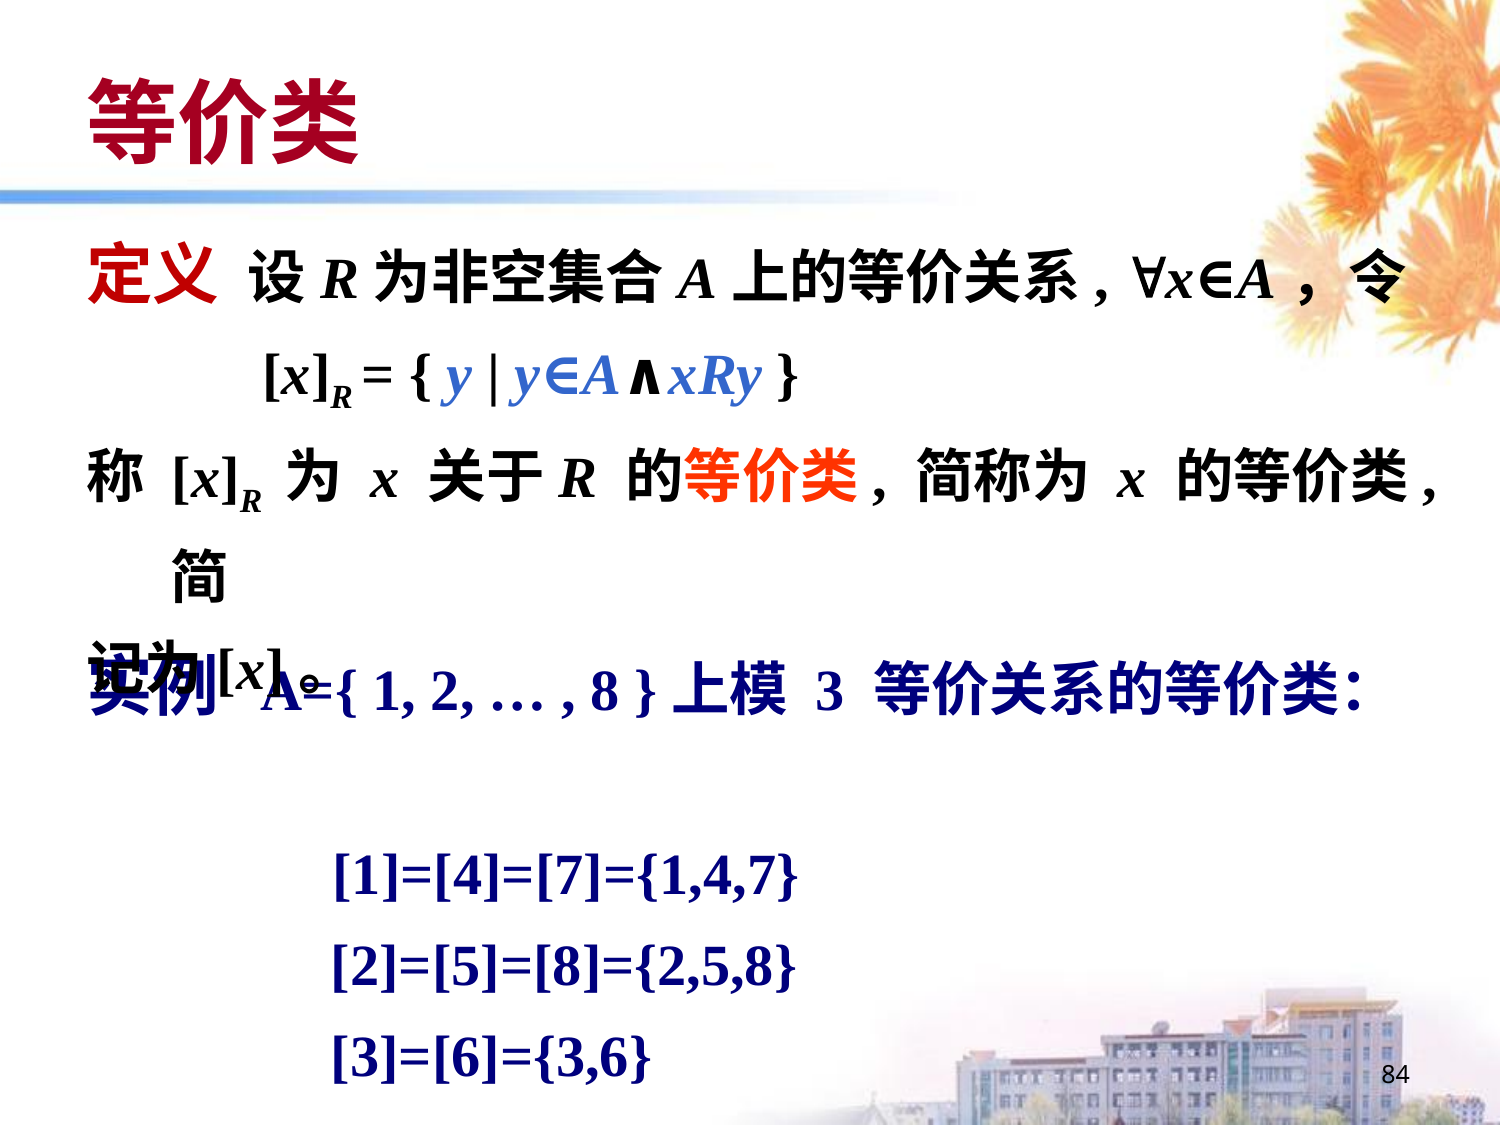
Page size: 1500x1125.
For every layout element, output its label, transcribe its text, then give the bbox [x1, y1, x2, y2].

text_box 实例 A={ 1, 2, … , 8 }上模 3 等价关系的等价类： [1]=[4]=[7]={1,4,7} [2]=[5]=[8]={2,5,8} [3]=[6]={3,6} [71, 709, 1430, 1096]
title 等价类 [71, 19, 1395, 200]
picture [0, 0, 1500, 1125]
slide_number 84 [1074, 1096, 1426, 1101]
text_box 定义 设R为非空集合A上的等价关系, x∈A，令 [x]R = { y | y∈A∧xRy } 称 [x]R 为 x 关于R 的等价类, 简称为 x 的等价类, 简 记为[x]。 [71, 200, 1430, 709]
